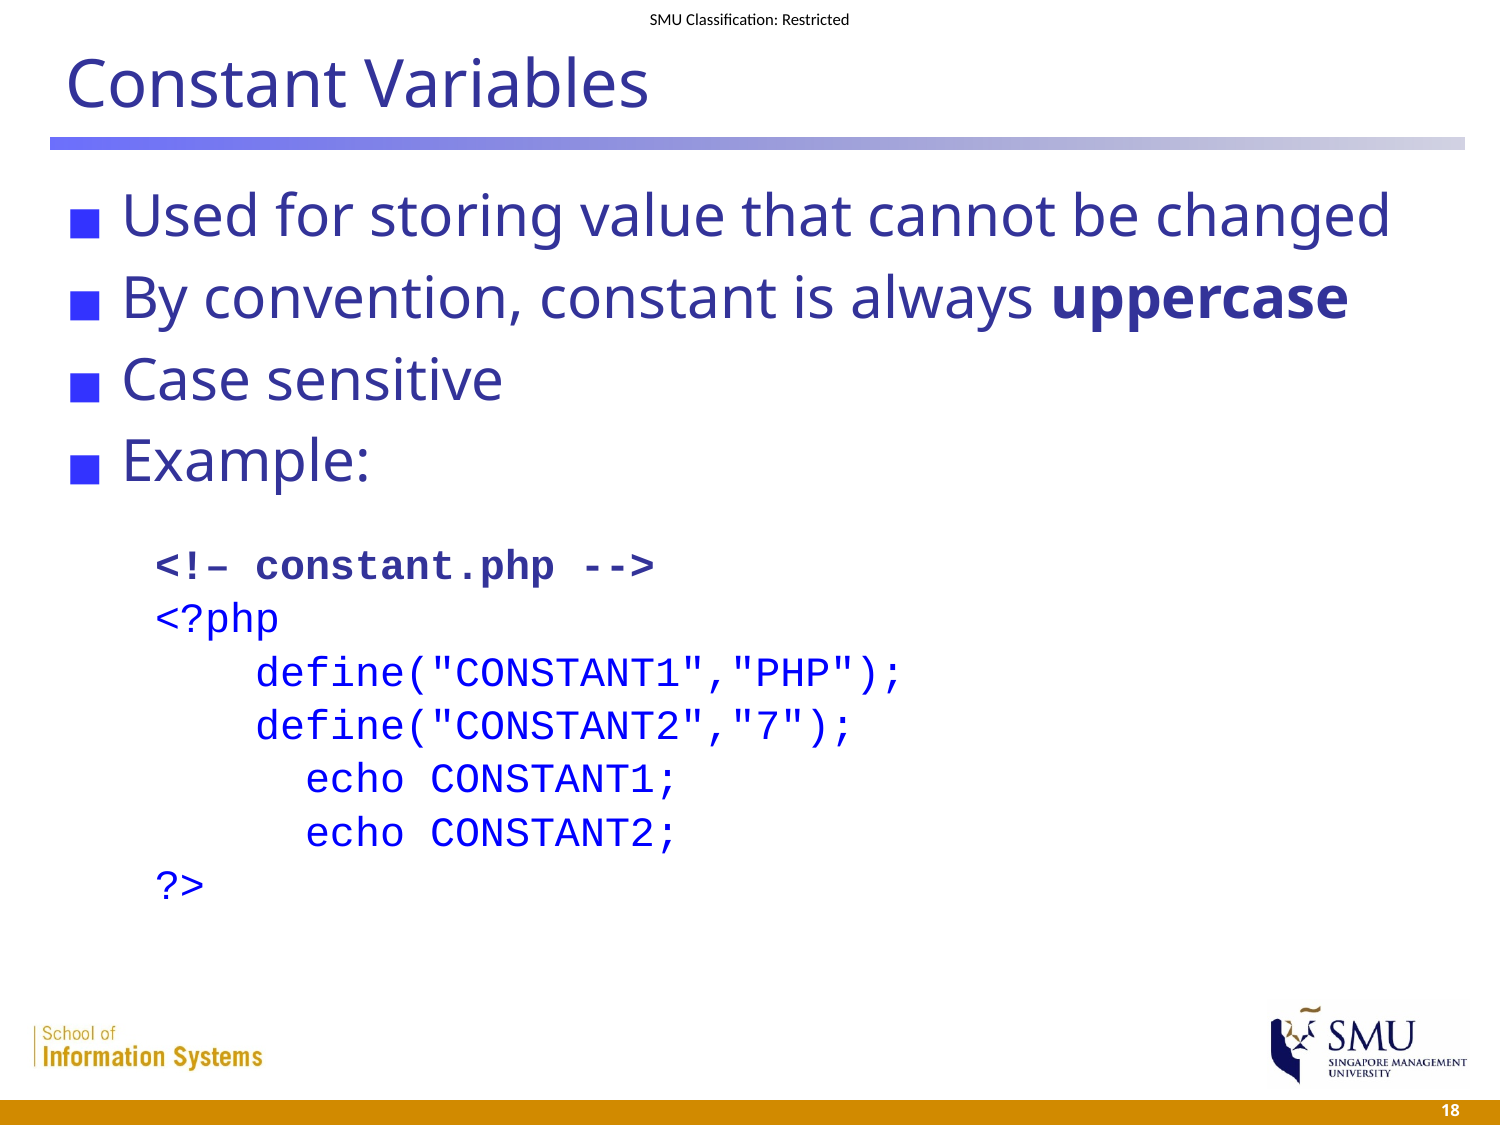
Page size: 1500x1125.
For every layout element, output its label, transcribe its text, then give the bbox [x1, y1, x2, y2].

list Used for storing value that cannot be changed By convention, constant is always uppercase Case sensitive Example: [50, 170, 1463, 1084]
title Constant Variables [50, 24, 1463, 138]
slide_number 18 [1262, 1072, 1475, 1123]
picture [1463, 999, 1470, 1072]
text_box <!– constant.php --> <?php define("CONSTANT1","PHP"); define("CONSTANT2","7"); echo CONSTANT1; echo CONSTANT2; ?> [83, 535, 1343, 914]
picture [27, 1012, 50, 1073]
